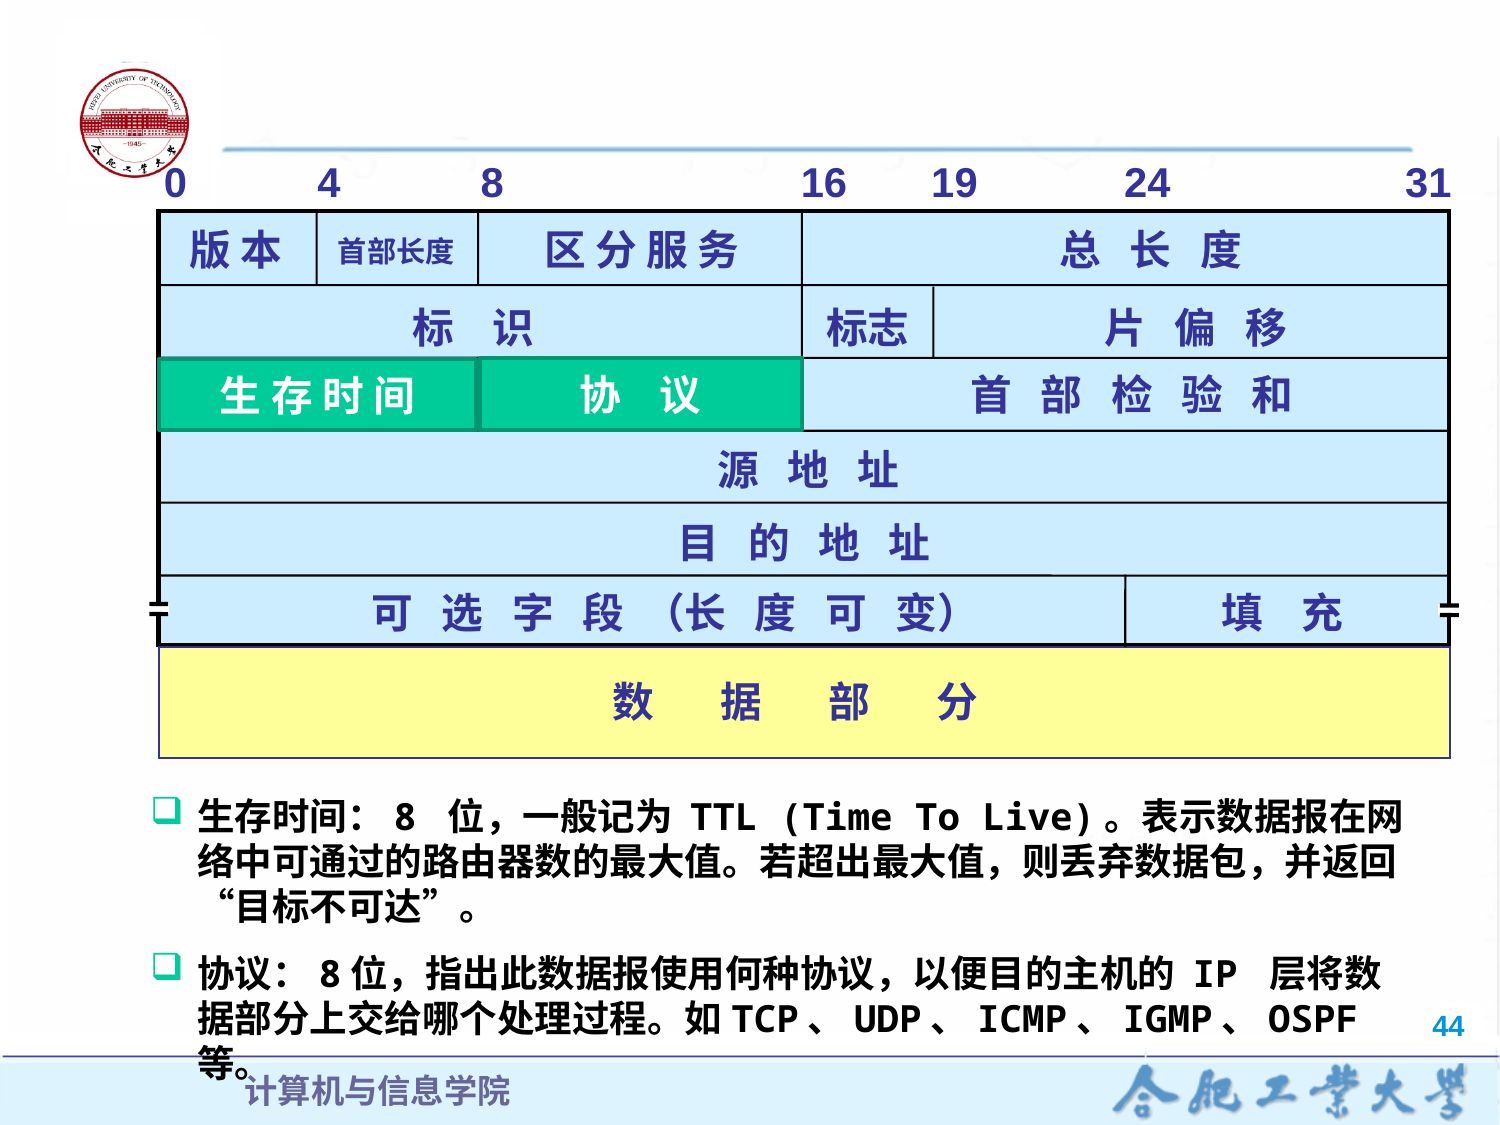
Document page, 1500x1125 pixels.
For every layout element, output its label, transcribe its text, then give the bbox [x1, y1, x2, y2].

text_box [147, 148, 1467, 759]
text_box 生存时间：8 位，一般记为 TTL (Time To Live)。表示数据报在网络中可通过的路由器数的最大值。若超出最大值，则丢弃数据包，并返回“目标不可达”。 [135, 785, 1425, 936]
text_box 协议：8位，指出此数据报使用何种协议，以便目的主机的 IP 层将数据部分上交给哪个处理过程。如TCP、UDP、ICMP、IGMP、OSPF等。 [135, 942, 1419, 1092]
picture [0, 0, 1500, 1125]
